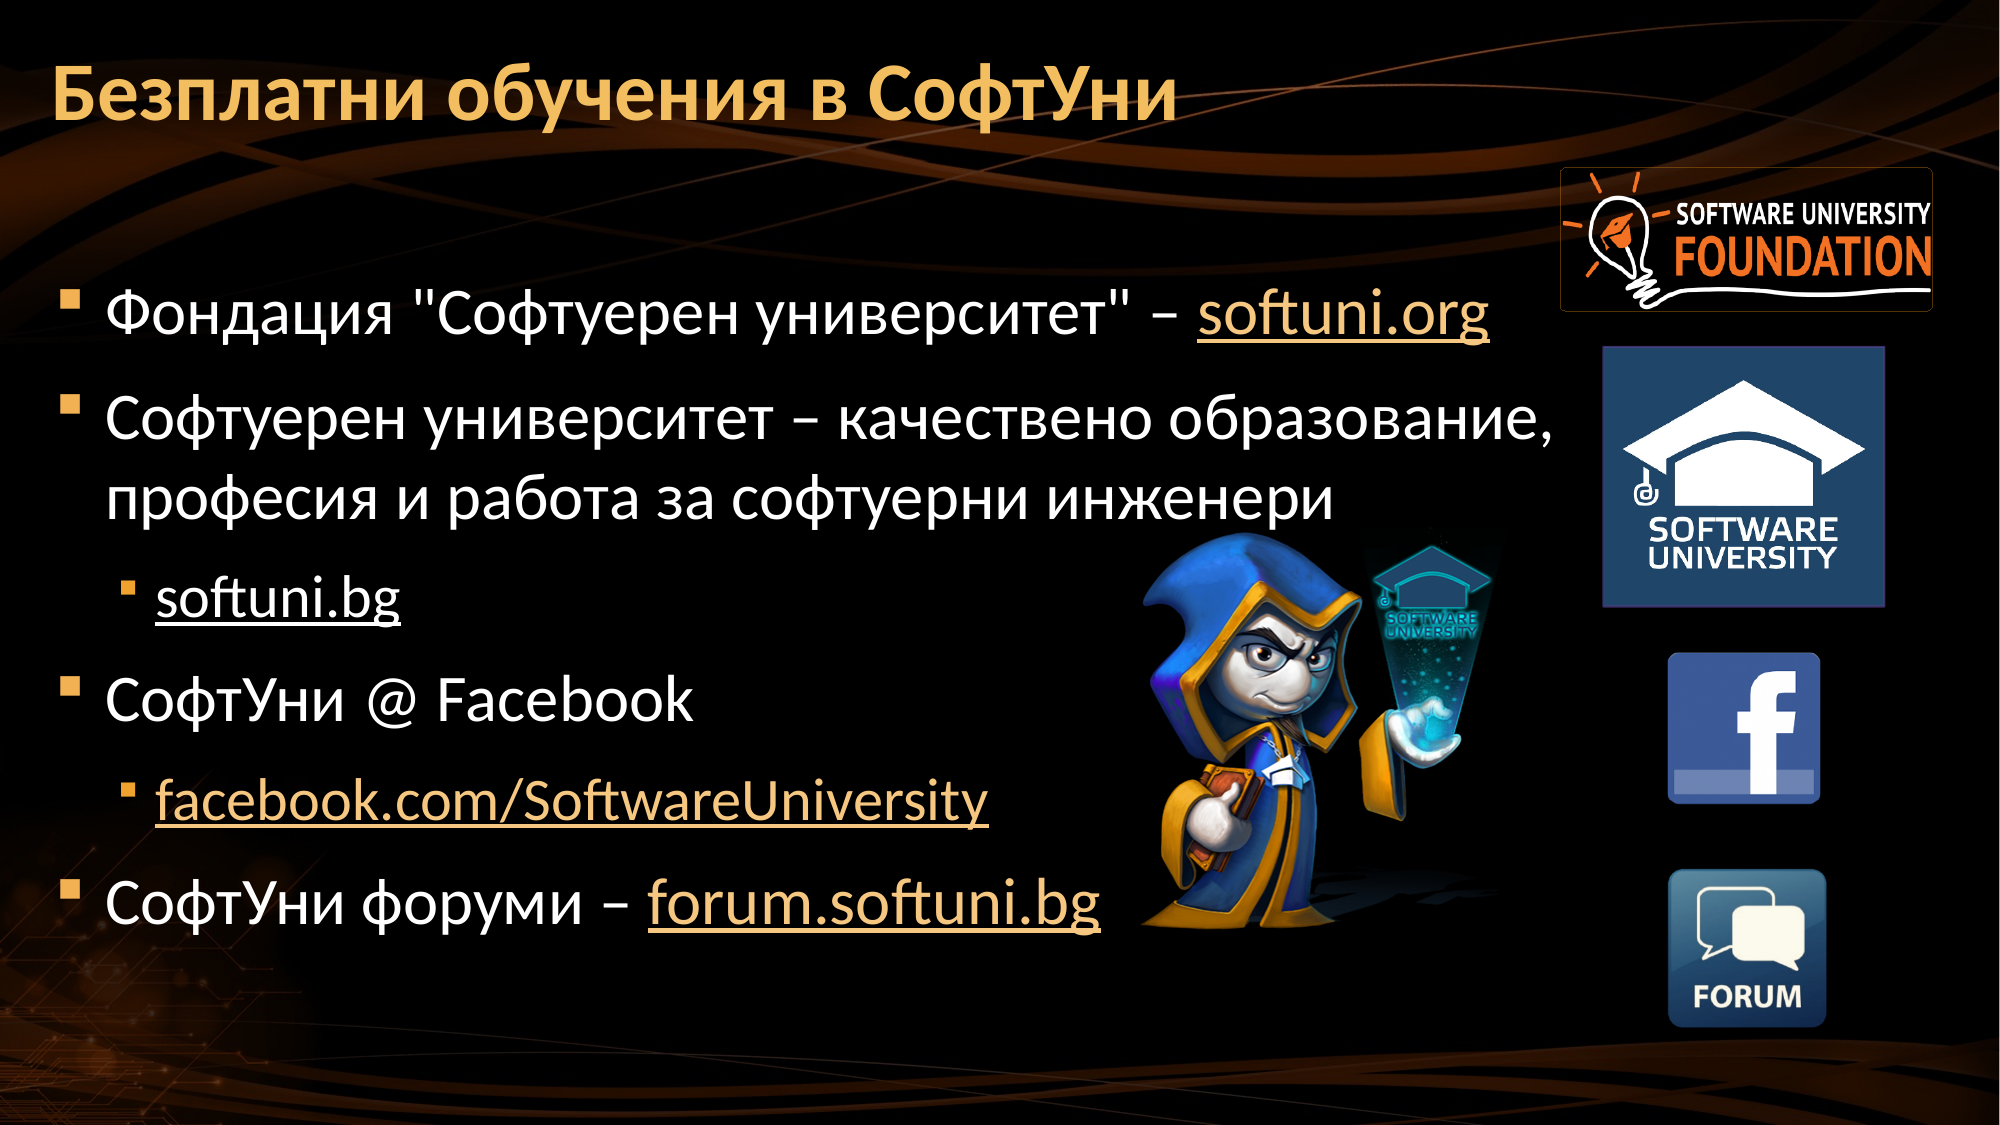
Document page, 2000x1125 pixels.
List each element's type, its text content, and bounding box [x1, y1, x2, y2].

title Безплатни обучения в СофтУни [33, 16, 1489, 171]
picture [0, 0, 2000, 1125]
list Фондация "Софтуерен университет" – softuni.org Софтуерен университет – качествено образование, професия и работа за софтуерни инженери softuni.bg СофтУни @ Facebook facebook.com/SoftwareUniversity СофтУни форуми – forum.softuni.bg [37, 261, 1585, 1016]
